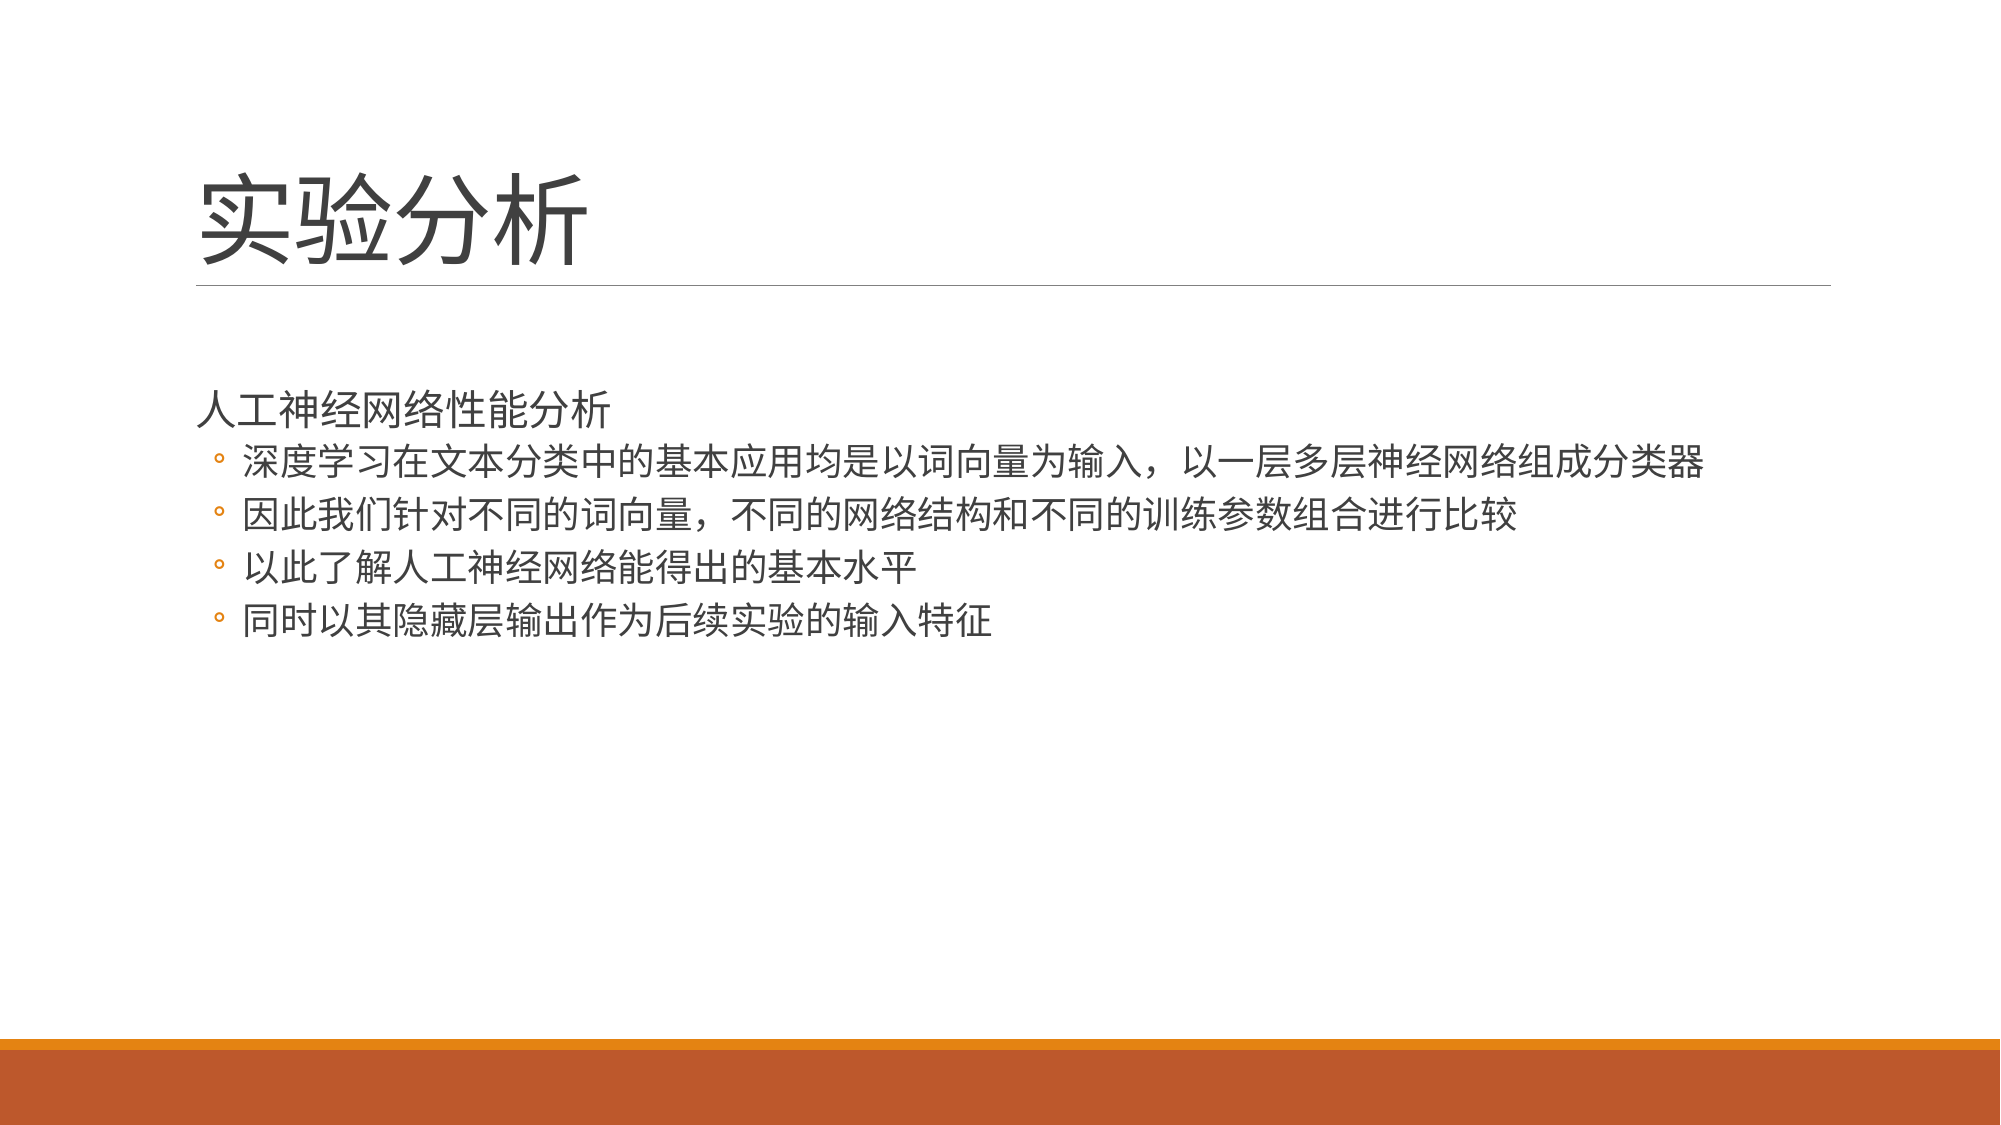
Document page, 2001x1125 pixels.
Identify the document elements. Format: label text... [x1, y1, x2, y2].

list 人工神经网络性能分析 深度学习在文本分类中的基本应用均是以词向量为输入，以一层多层神经网络组成分类器 因此我们针对不同的词向量，不同的网络结构和不同的训练参数组合进行比较 以此了解人工神经网络能得出的基本水平 同时以其隐藏层输出作为后续实验的输入特征 [180, 302, 1830, 963]
title 实验分析 [180, 47, 1830, 285]
